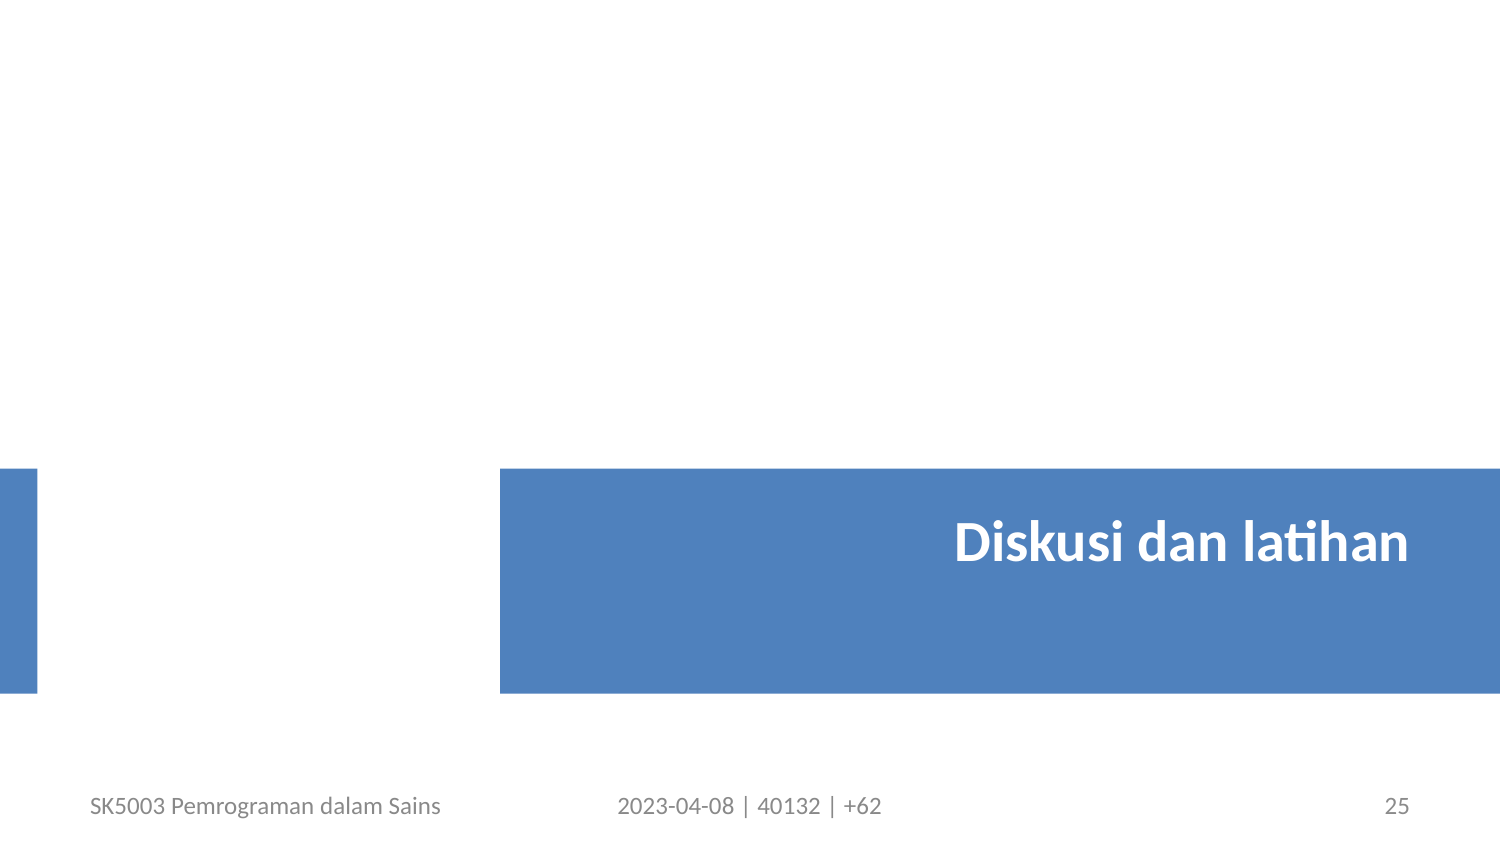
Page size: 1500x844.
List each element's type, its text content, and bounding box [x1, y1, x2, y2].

footer 2023-04-08 | 40132 | +62 [512, 782, 988, 827]
slide_number SK5003 Pemrograman dalam Sains [75, 782, 463, 827]
slide_number 25 [1074, 782, 1425, 827]
text_box Diskusi dan latihan [587, 509, 1425, 666]
